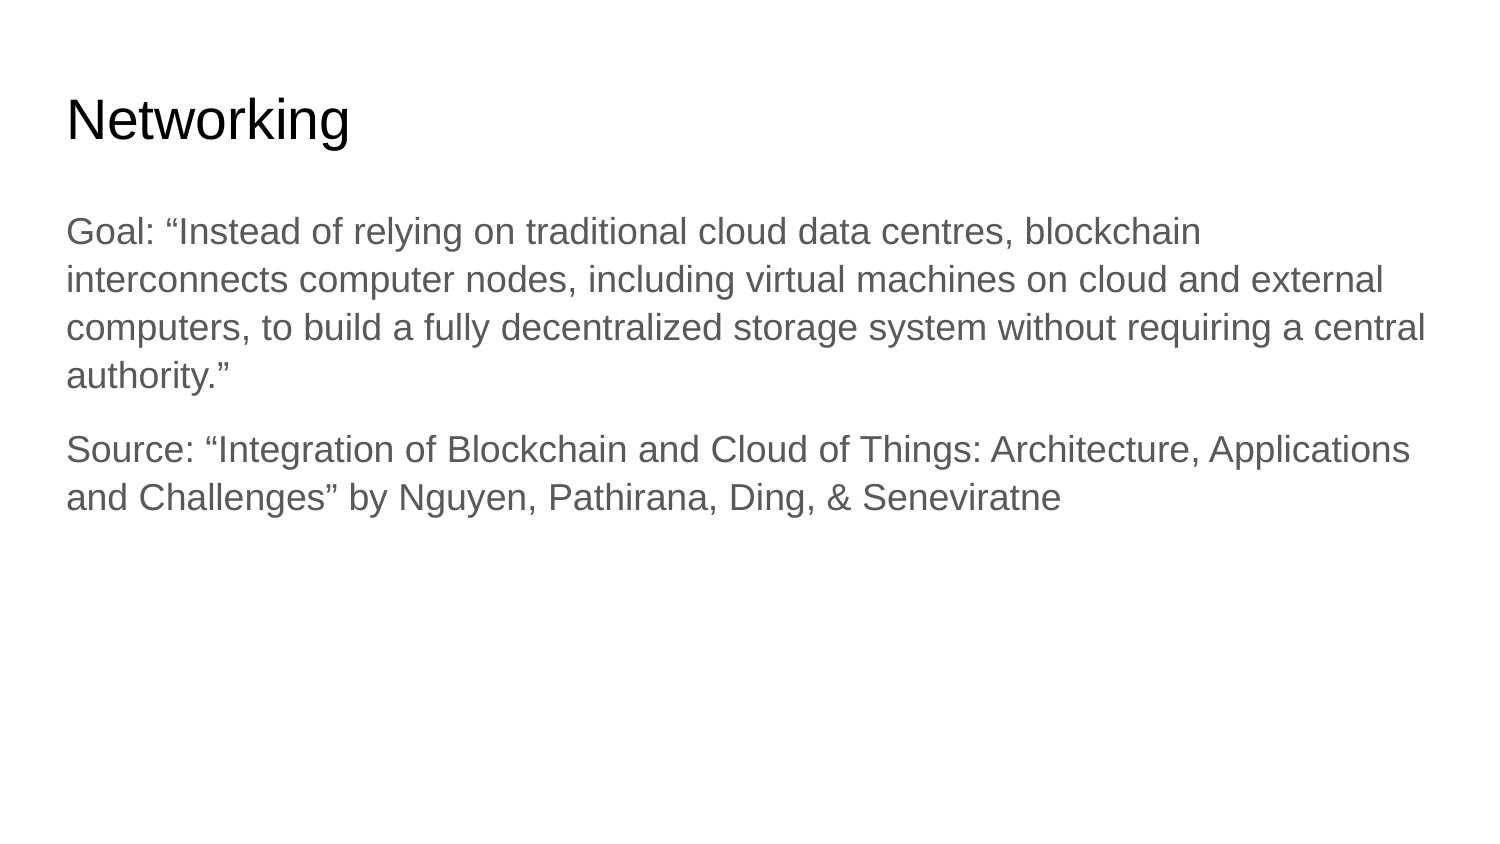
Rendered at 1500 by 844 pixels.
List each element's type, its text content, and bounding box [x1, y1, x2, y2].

title Networking [51, 72, 1449, 167]
list Goal: “Instead of relying on traditional cloud data centres, blockchain interconnects computer nodes, including virtual machines on cloud and external computers, to build a fully decentralized storage system without requiring a central authority.” Source: “Integration of Blockchain and Cloud of Things: Architecture, Applications and Challenges” by Nguyen, Pathirana, Ding, & Seneviratne [51, 189, 1449, 750]
